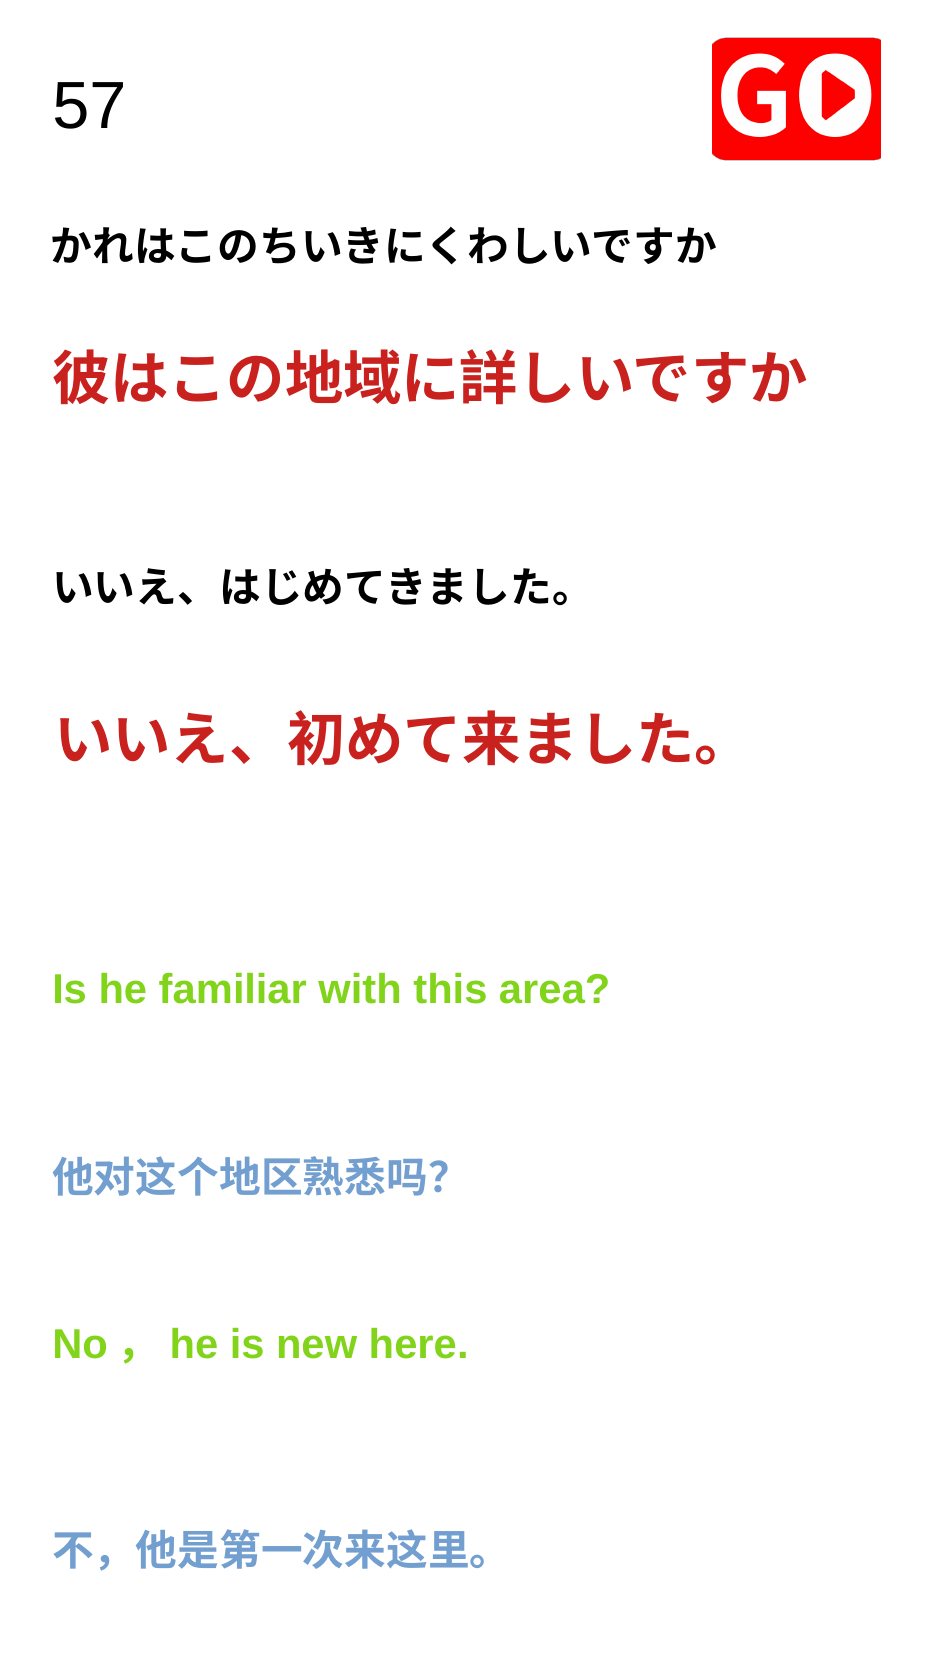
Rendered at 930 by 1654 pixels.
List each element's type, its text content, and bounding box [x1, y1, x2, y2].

text_box いいえ、はじめてきました。 [37, 512, 898, 660]
text_box 57 [37, 54, 450, 144]
text_box No，he is new here. [37, 1268, 898, 1416]
picture [712, 37, 882, 162]
text_box 不，他是第一次来这里。 [37, 1475, 898, 1623]
text_box いいえ、初めて来ました。 [39, 663, 900, 811]
text_box 彼はこの地域に詳しいですか [37, 302, 898, 450]
text_box 他对这个地区熟悉吗？ [37, 1102, 898, 1250]
text_box かれはこのちいきにくわしいですか [35, 171, 896, 319]
text_box Is he familiar with this area? [37, 913, 898, 1061]
